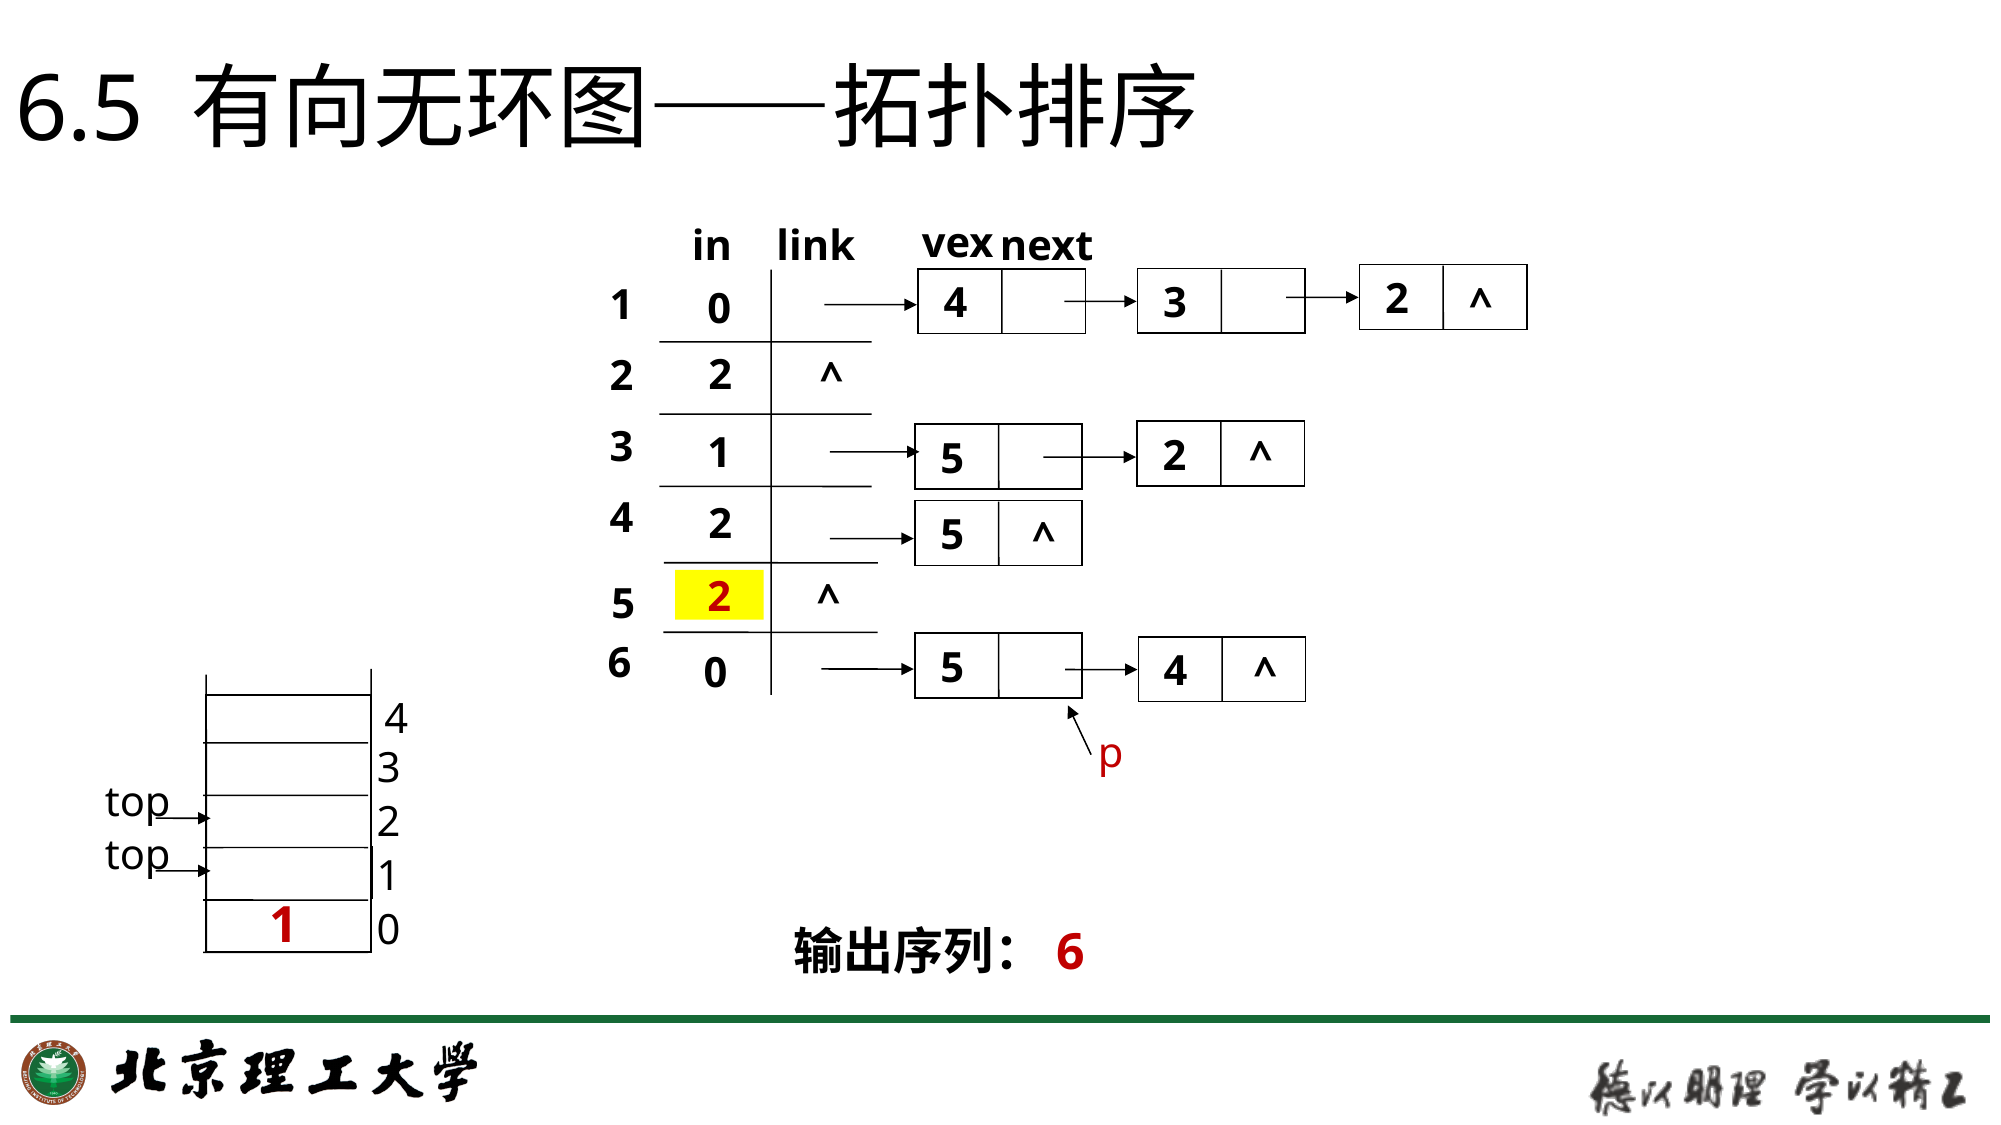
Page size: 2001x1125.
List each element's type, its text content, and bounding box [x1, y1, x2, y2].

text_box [590, 207, 1527, 704]
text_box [85, 834, 211, 886]
picture [1550, 1036, 2000, 1125]
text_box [203, 669, 436, 961]
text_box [85, 767, 211, 834]
title 6.5 有向无环图——拓扑排序 [0, 2, 1725, 220]
picture [20, 1023, 500, 1123]
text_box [1067, 705, 1141, 785]
text_box 输出序列：6 [779, 912, 1100, 987]
